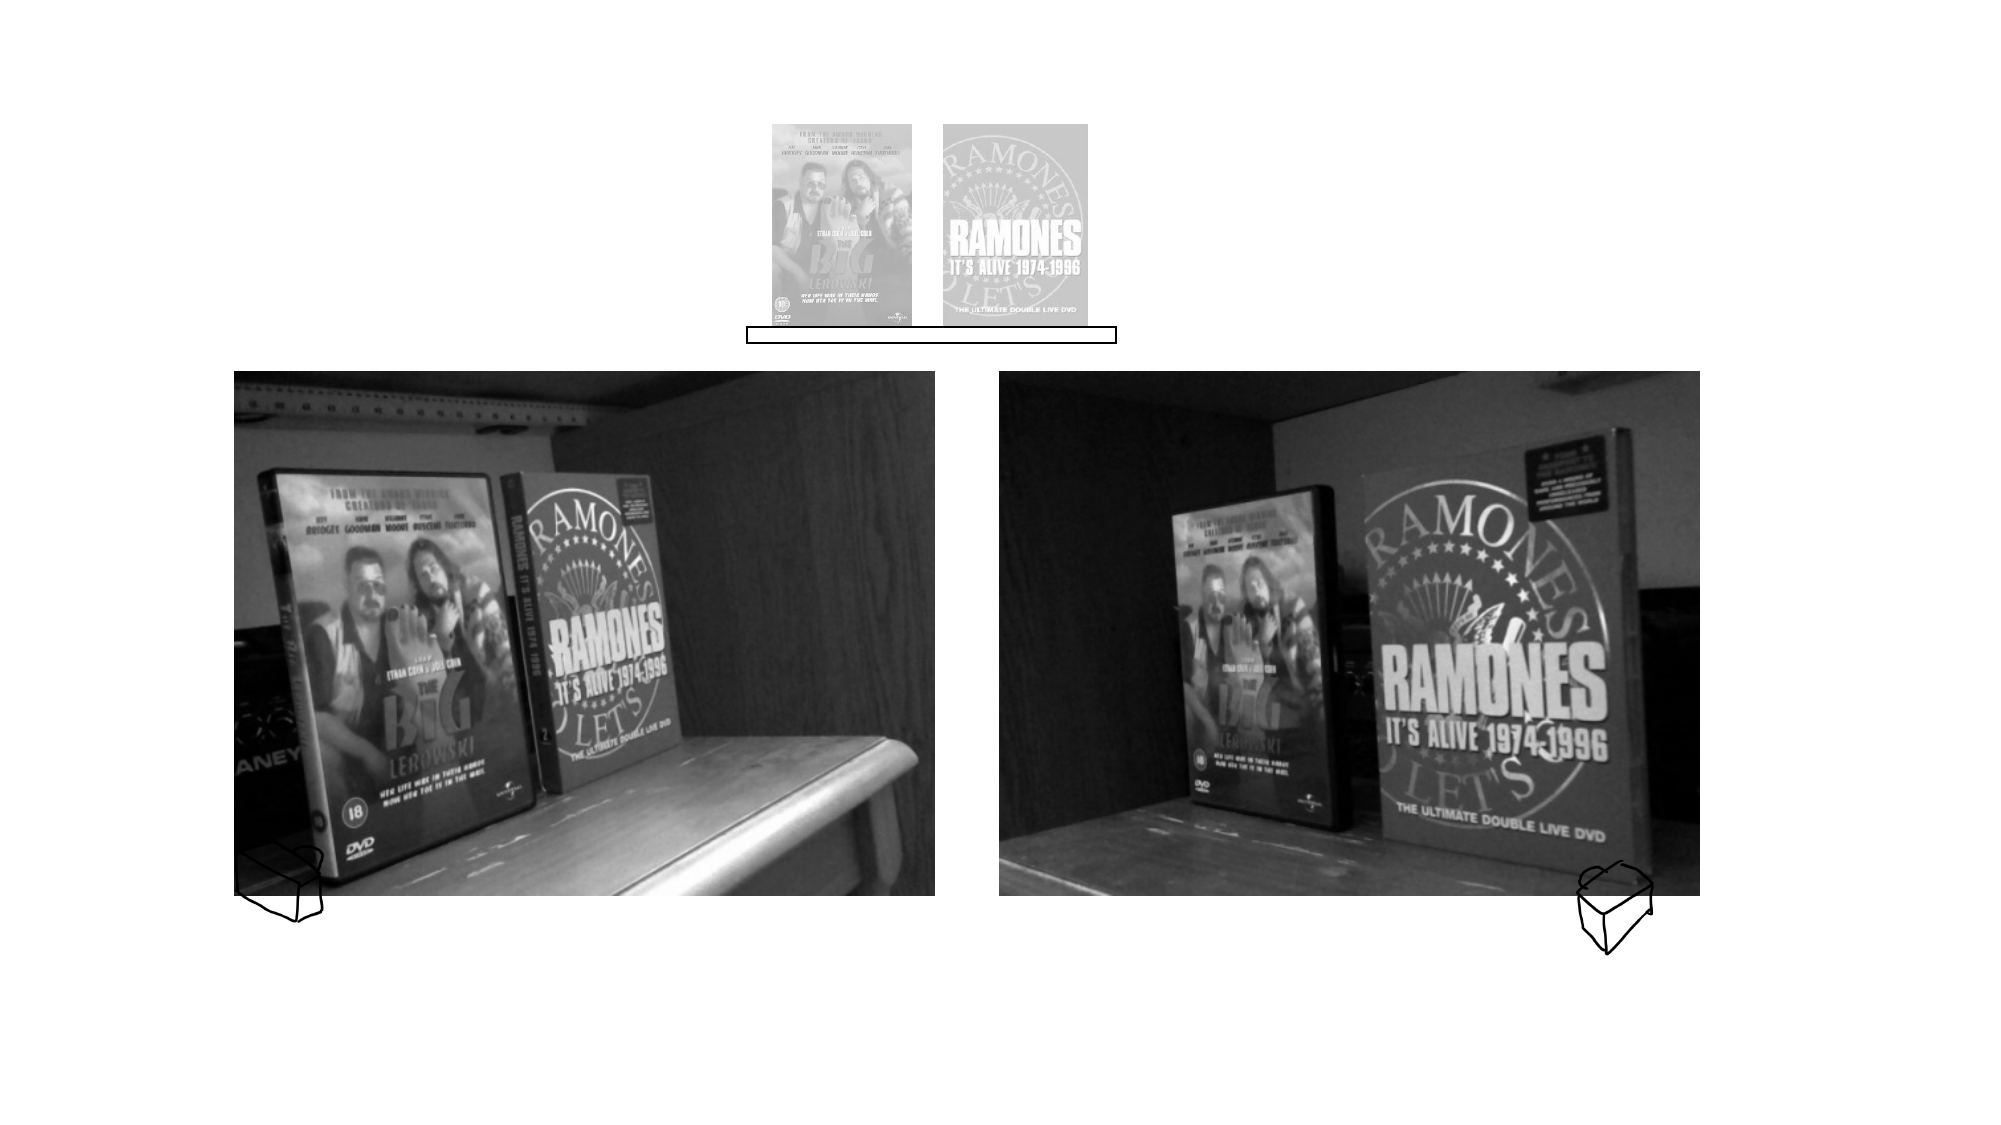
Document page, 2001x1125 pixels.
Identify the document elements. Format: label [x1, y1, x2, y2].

picture [229, 371, 935, 930]
picture [999, 371, 1700, 961]
text_box [747, 124, 1117, 343]
